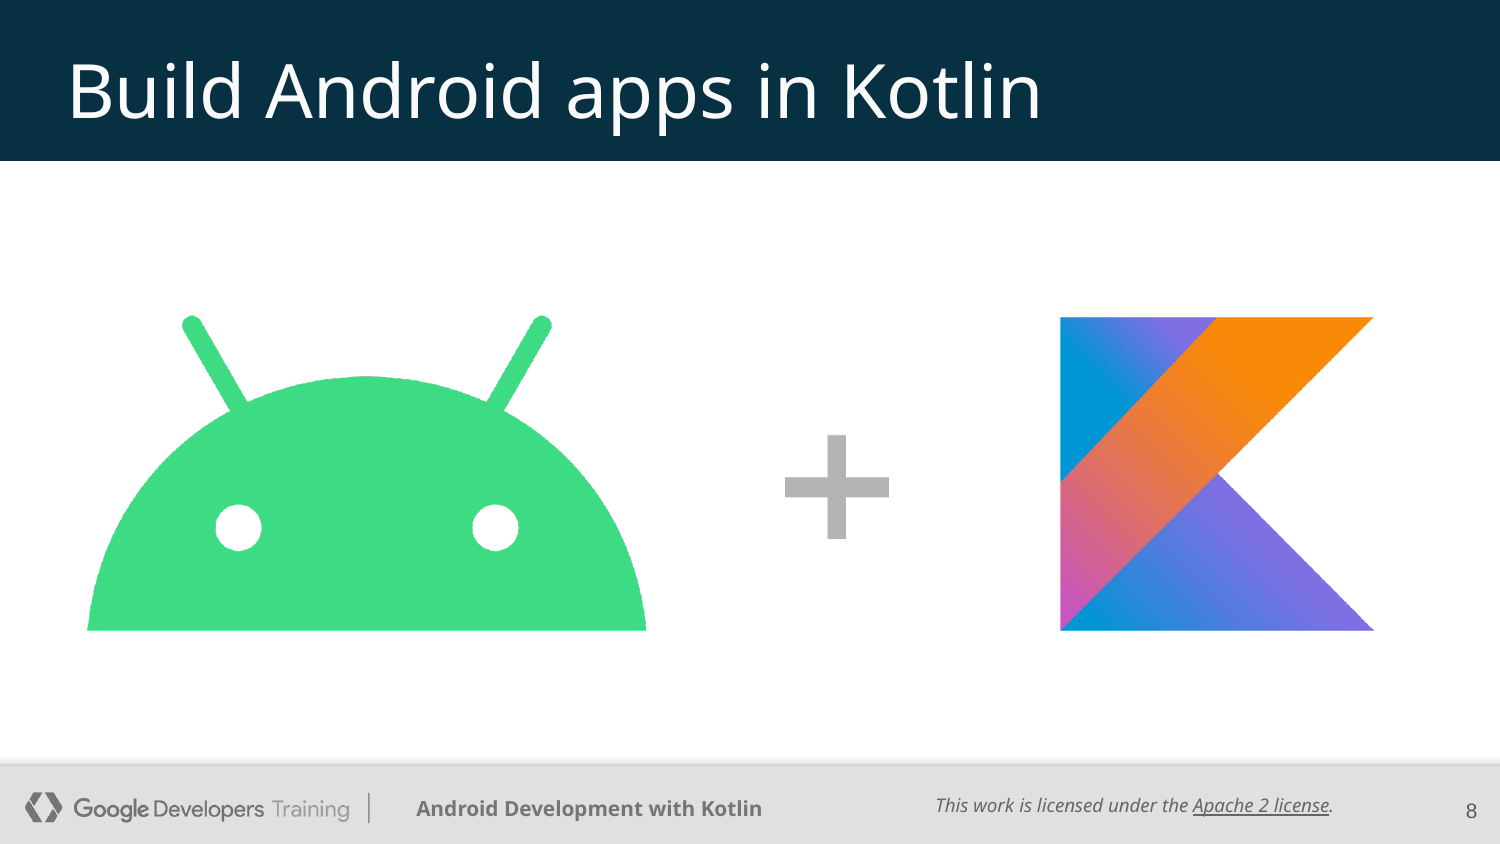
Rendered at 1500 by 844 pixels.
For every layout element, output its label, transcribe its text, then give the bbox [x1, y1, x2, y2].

picture [0, 161, 1500, 844]
slide_number ‹#› [1402, 777, 1493, 842]
title Build Android apps in Kotlin [51, 28, 1449, 122]
